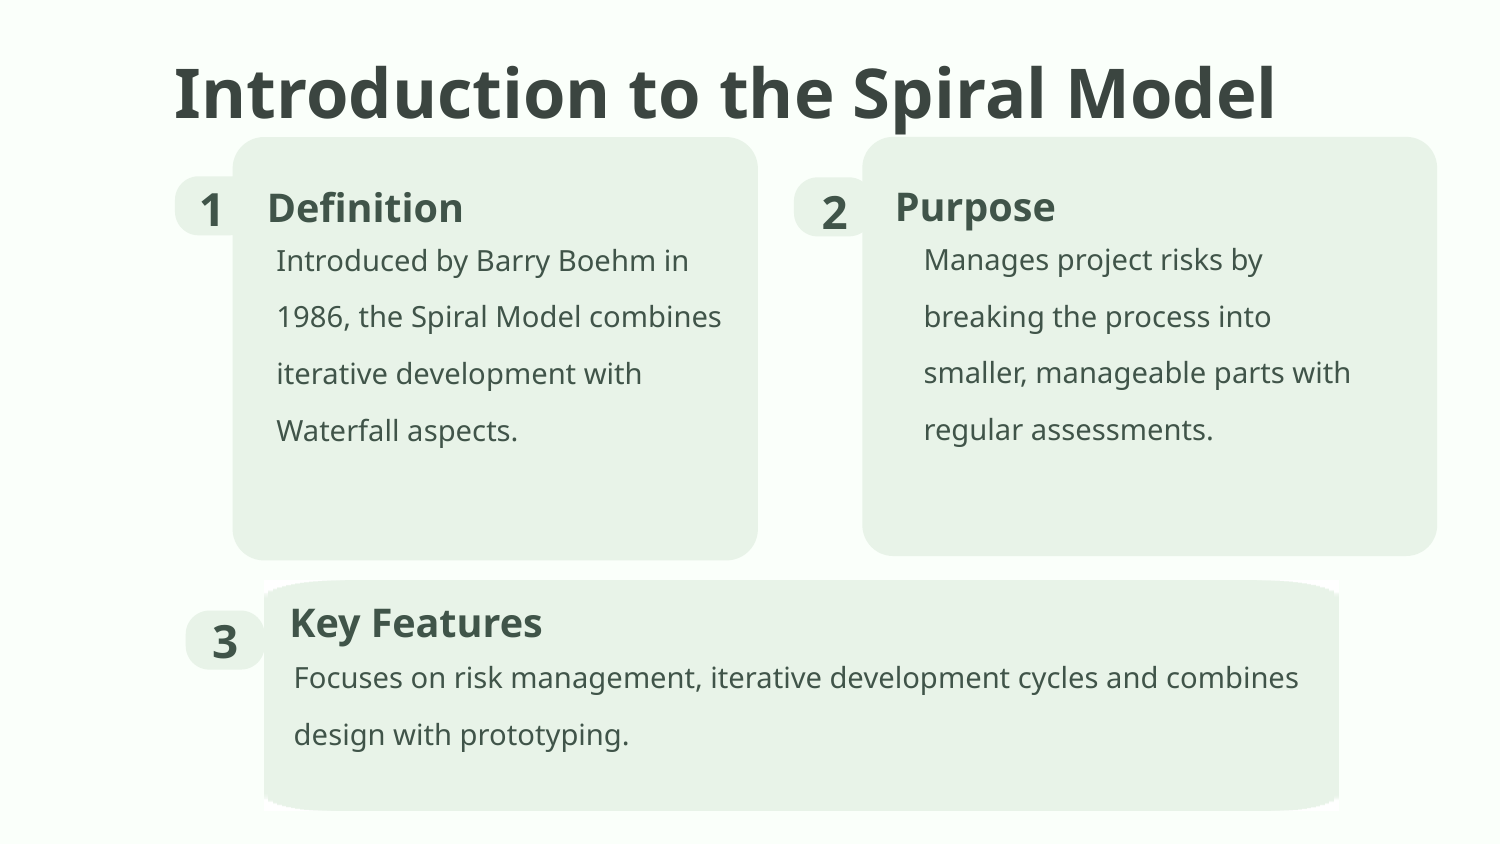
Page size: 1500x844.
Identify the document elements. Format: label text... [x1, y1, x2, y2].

text_box 2 [817, 183, 852, 224]
picture [264, 580, 1339, 812]
text_box [174, 176, 232, 236]
text_box Introduction to the Spiral Model [174, 30, 1343, 195]
text_box Definition [266, 171, 705, 213]
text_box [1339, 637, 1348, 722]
text_box [793, 177, 862, 237]
text_box Manages project risks by breaking the process into smaller, manageable parts with regular assessments. [923, 219, 1376, 528]
text_box 1 [198, 181, 226, 221]
text_box Purpose [894, 169, 1333, 211]
text_box Introduced by Barry Boehm in 1986, the Spiral Model combines iterative development with Waterfall aspects. [276, 220, 741, 561]
text_box [232, 137, 758, 561]
text_box [862, 136, 1438, 557]
text_box 3 [185, 610, 264, 670]
